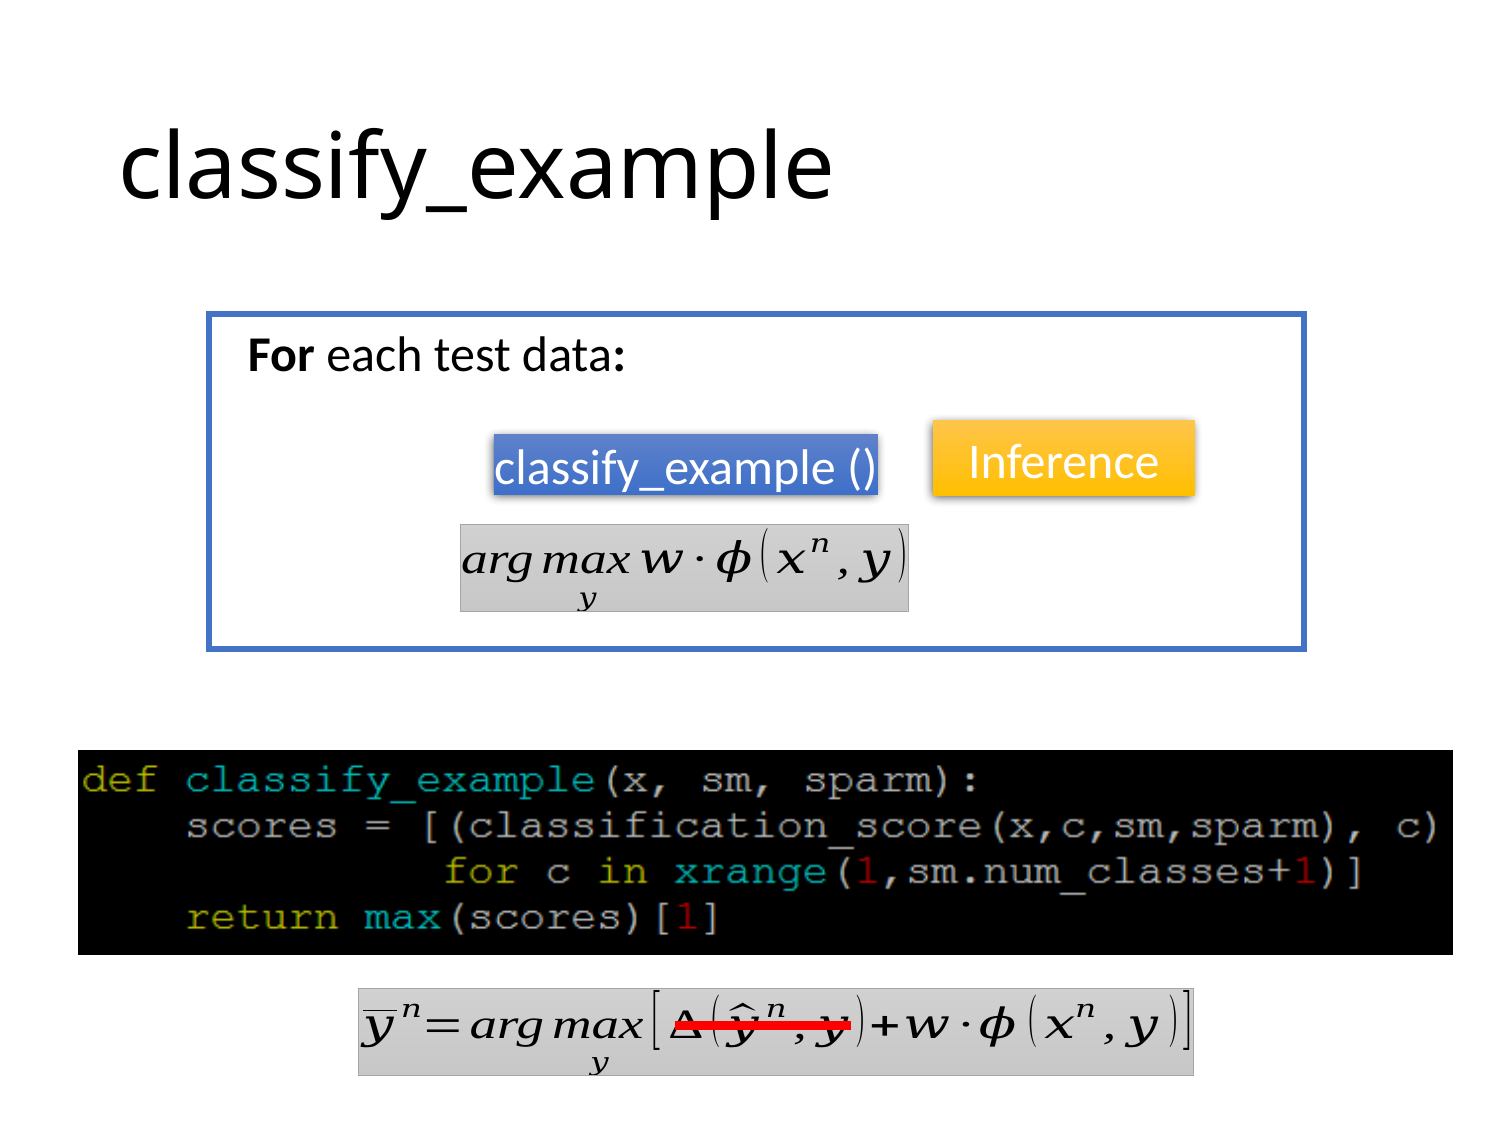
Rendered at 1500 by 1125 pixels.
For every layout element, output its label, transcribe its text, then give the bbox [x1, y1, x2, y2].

text_box [208, 313, 1305, 650]
text_box For each test data: [233, 313, 738, 389]
picture [78, 750, 1453, 955]
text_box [331, 426, 1180, 503]
title classify_example [103, 59, 1397, 278]
text_box Inference [933, 420, 1195, 496]
